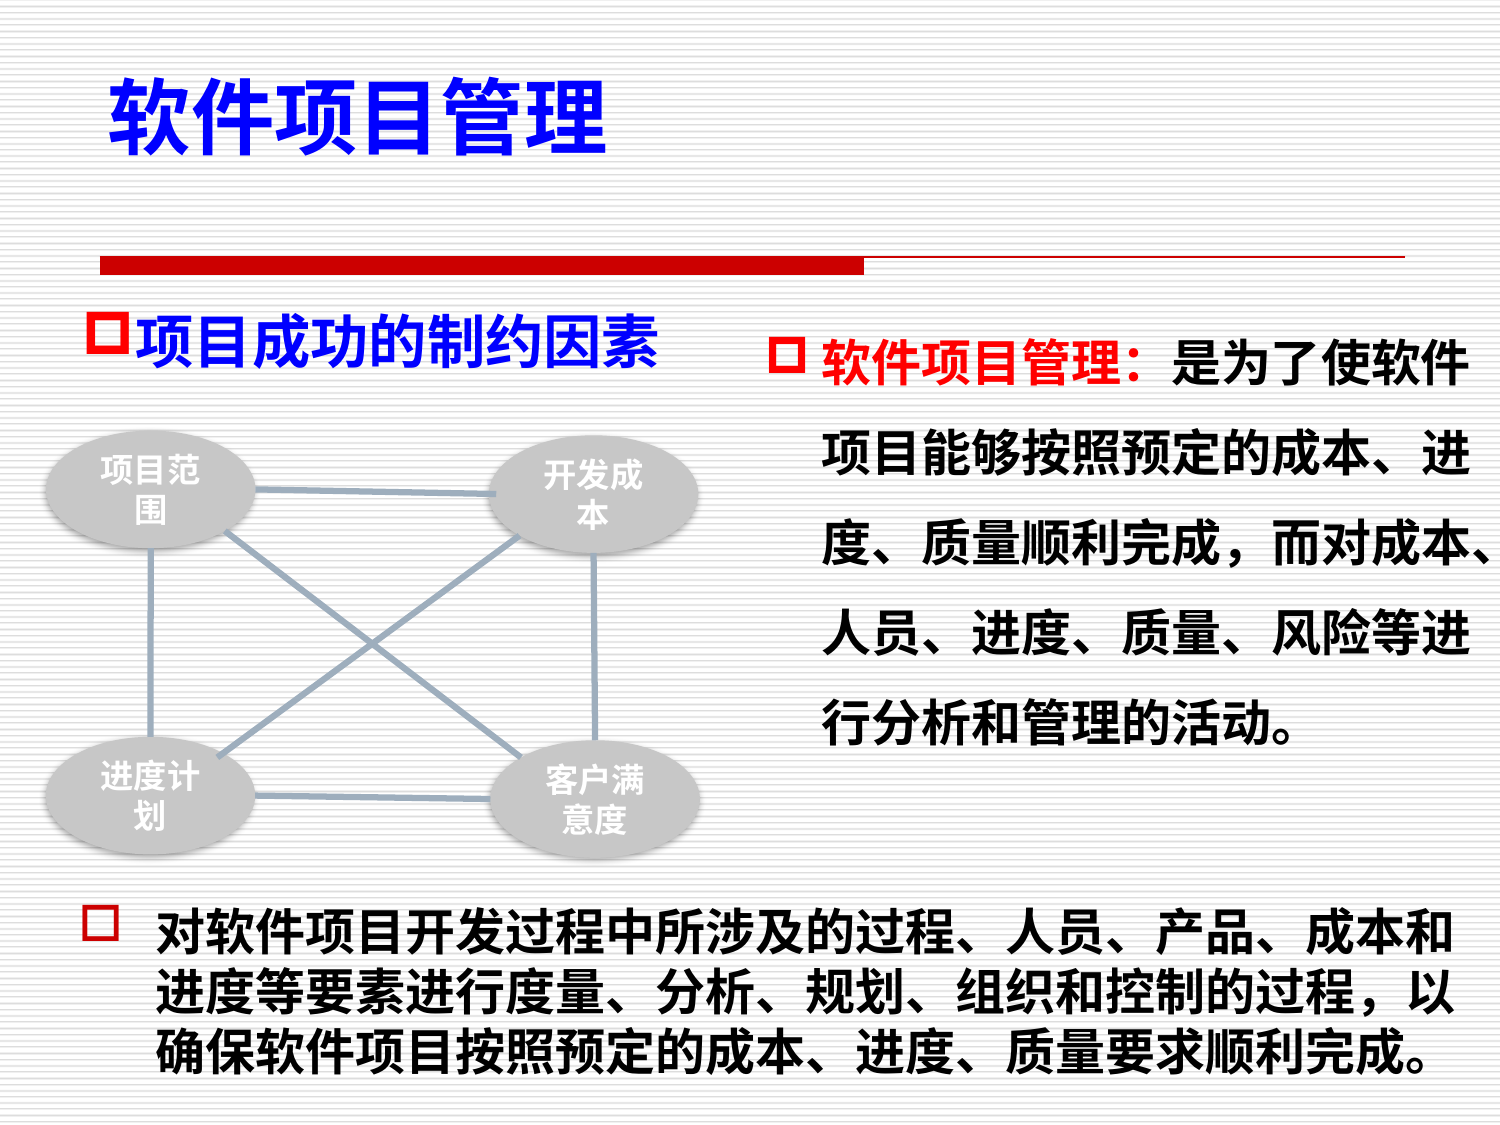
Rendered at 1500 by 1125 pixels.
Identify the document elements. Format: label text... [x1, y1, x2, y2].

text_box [255, 489, 497, 495]
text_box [254, 795, 491, 800]
title 软件项目管理 [92, 60, 1443, 173]
picture [0, 0, 1500, 1125]
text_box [224, 530, 522, 537]
text_box 客户满意度 [489, 739, 701, 859]
text_box 对软件项目开发过程中所涉及的过程、人员、产品、成本和进度等要素进行度量、分析、规划、组织和控制的过程，以确保软件项目按照预定的成本、进度、质量要求顺利完成。 [63, 892, 1500, 1125]
text_box 开发成本 [488, 434, 700, 554]
text_box 项目成功的制约因素 [67, 298, 675, 383]
text_box 项目范围 [45, 429, 257, 549]
text_box 软件项目管理：是为了使软件项目能够按照预定的成本、进度、质量顺利完成，而对成本、人员、进度、质量、风险等进行分析和管理的活动。 [749, 294, 1500, 759]
text_box 进度计划 [45, 736, 256, 856]
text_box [217, 535, 520, 758]
